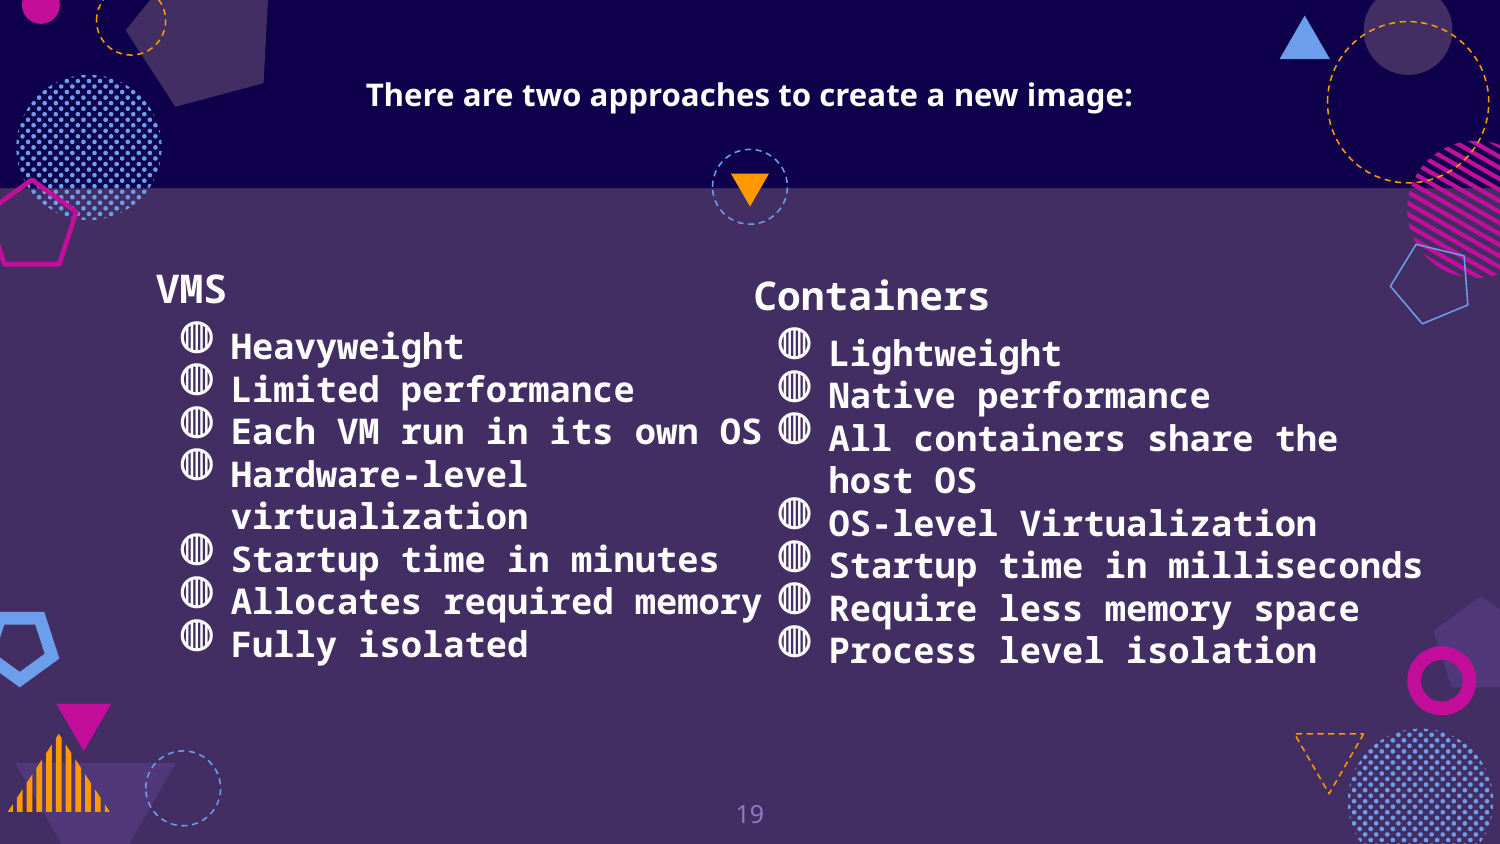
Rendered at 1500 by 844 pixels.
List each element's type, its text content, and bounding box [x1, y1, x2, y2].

list VMS Heavyweight Limited performance Each VM run in its own OS Hardware-level virtualization Startup time in minutes Allocates required memory Fully isolated [140, 249, 795, 743]
list Containers Lightweight Native performance All containers share the host OS OS-level Virtualization Startup time in milliseconds Require less memory space Process level isolation [738, 255, 1449, 767]
title There are two approaches to create a new image: [335, 0, 1165, 189]
slide_number ‹#› [705, 783, 795, 844]
